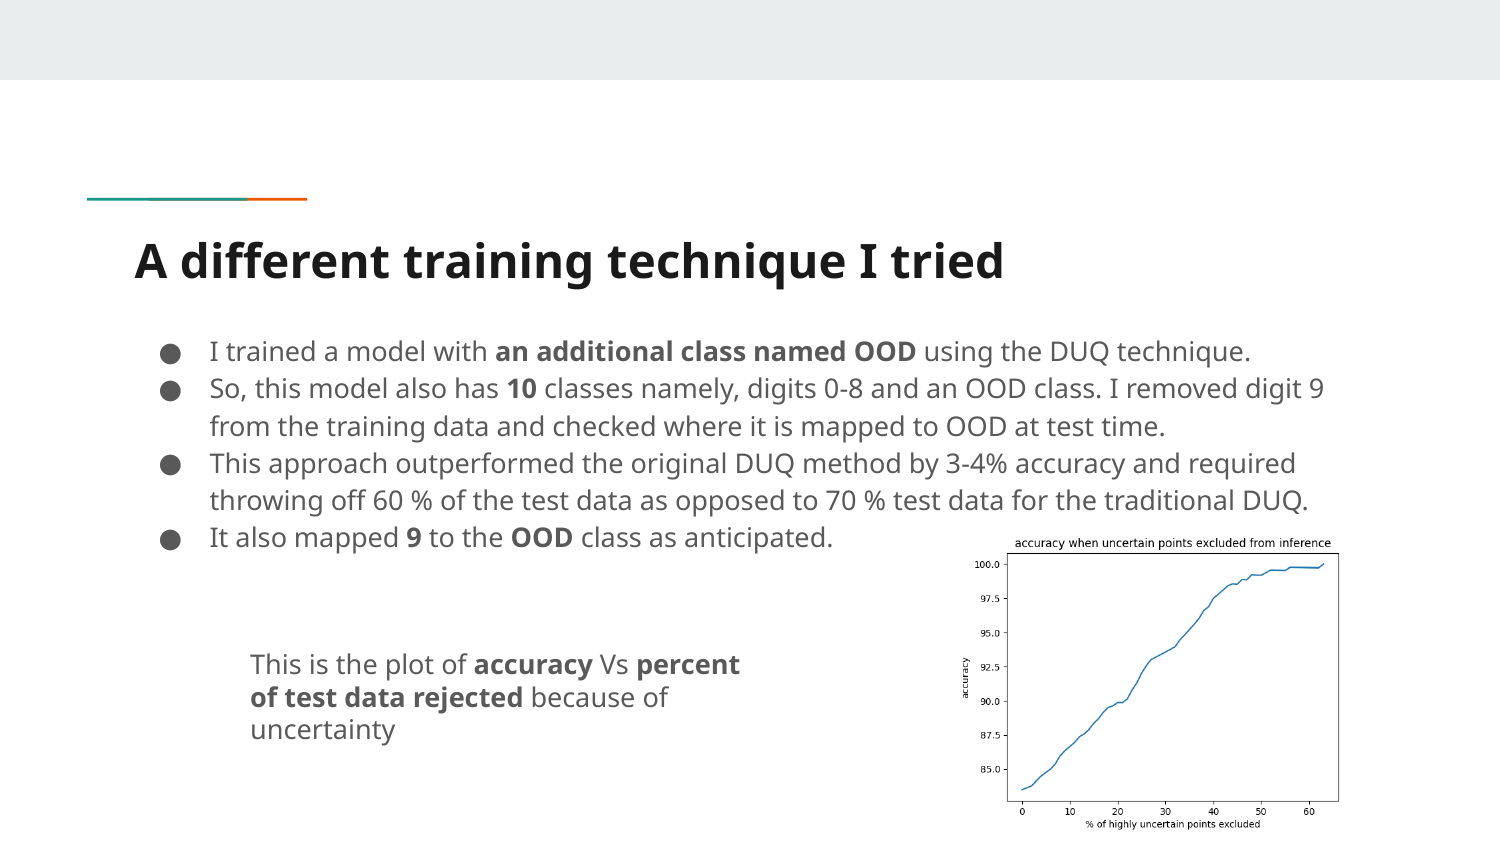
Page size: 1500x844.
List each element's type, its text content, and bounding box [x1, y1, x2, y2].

picture [952, 514, 1382, 836]
list I trained a model with an additional class named OOD using the DUQ technique. So, this model also has 10 classes namely, digits 0-8 and an OOD class. I removed digit 9 from the training data and checked where it is mapped to OOD at test time. This approach outperformed the original DUQ method by 3-4% accuracy and required throwing off 60 % of the test data as opposed to 70 % test data for the traditional DUQ. It also mapped 9 to the OOD class as anticipated. [119, 314, 1381, 573]
title A different training technique I tried [119, 216, 1381, 305]
text_box This is the plot of accuracy Vs percent of test data rejected because of uncertainty [235, 632, 777, 738]
